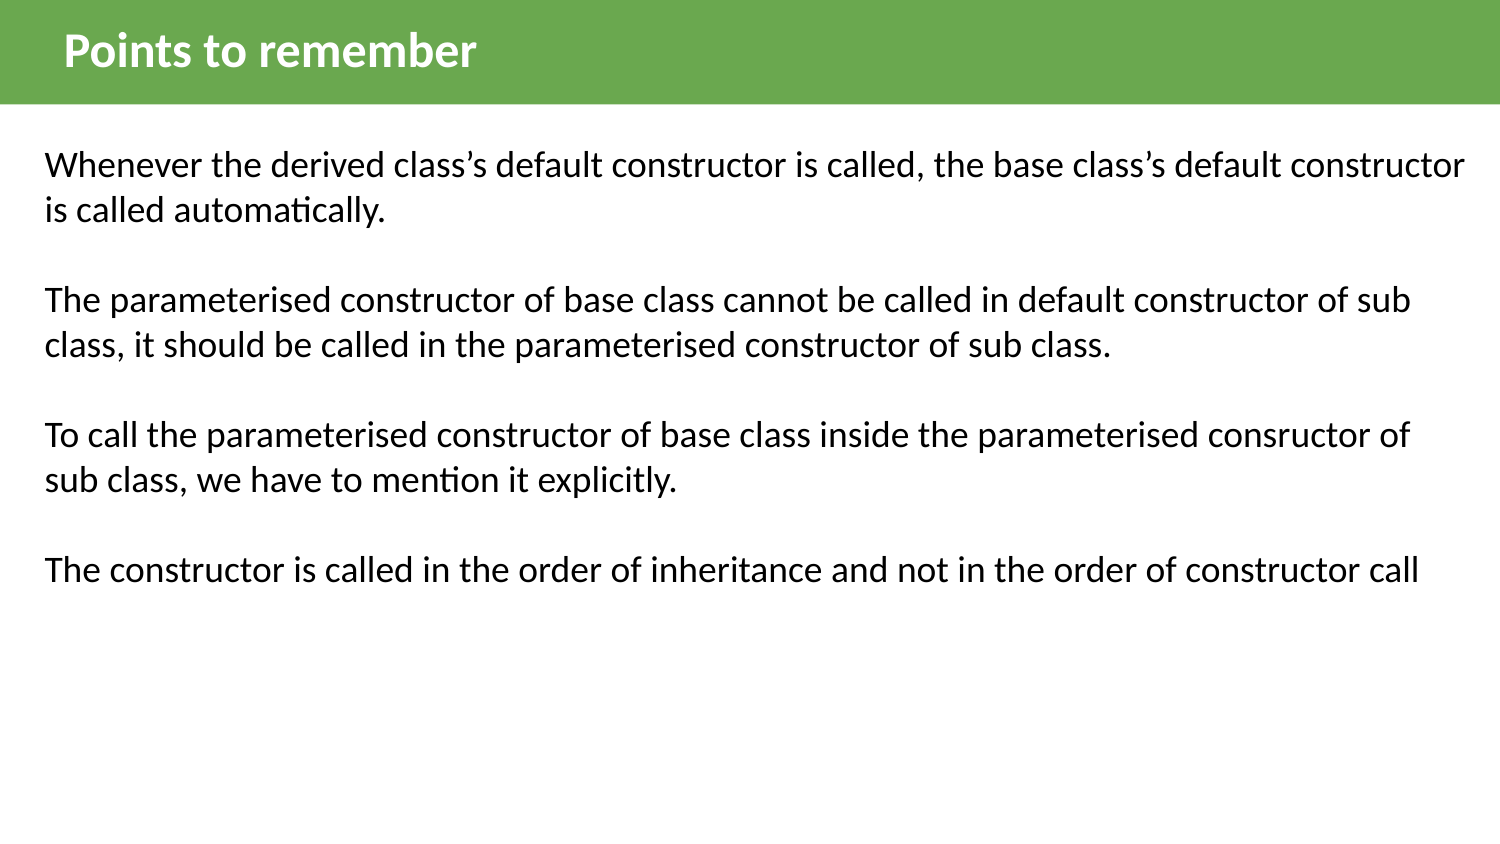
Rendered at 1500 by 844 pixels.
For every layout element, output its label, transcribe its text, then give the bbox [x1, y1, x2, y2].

text_box [13, 110, 1483, 829]
text_box Whenever the derived class’s default constructor is called, the base class’s default constructor is called automatically. The parameterised constructor of base class cannot be called in default constructor of sub class, it should be called in the parameterised constructor of sub class. To call the parameterised constructor of base class inside the parameterised consructor of sub class, we have to mention it explicitly. The constructor is called in the order of inheritance and not in the order of constructor call [29, 132, 1483, 648]
text_box Points to remember [63, 15, 1203, 80]
